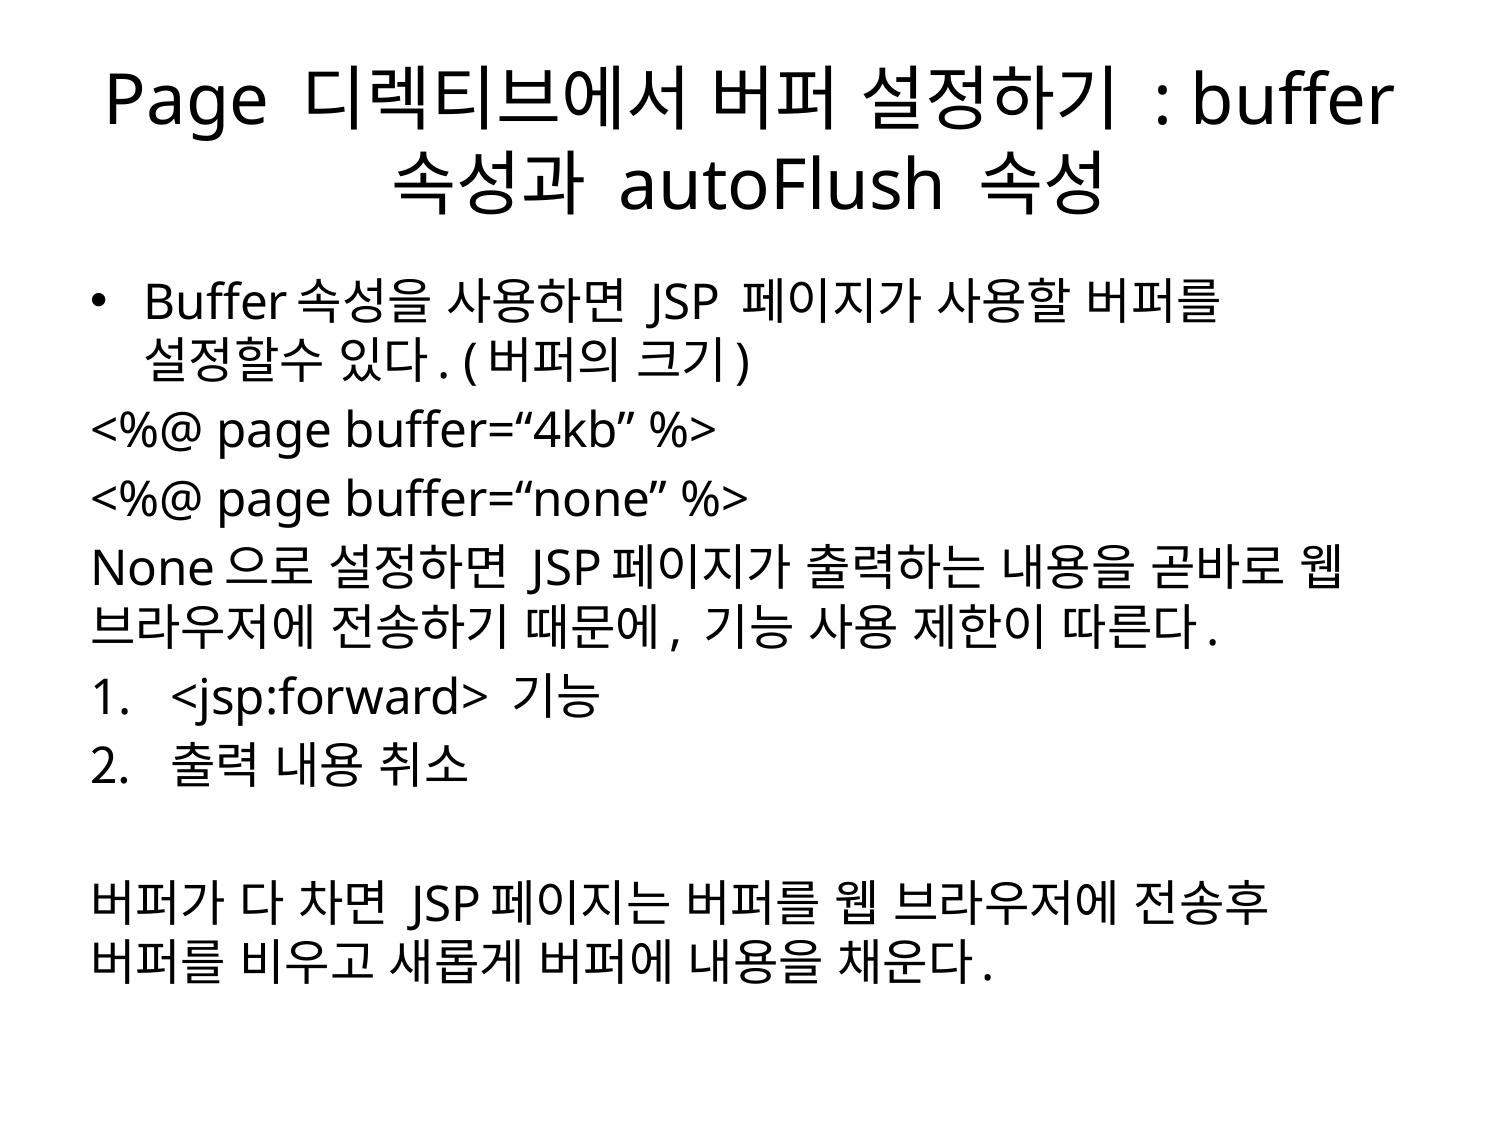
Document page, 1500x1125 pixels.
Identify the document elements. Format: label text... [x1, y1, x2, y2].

list Buffer속성을 사용하면 JSP 페이지가 사용할 버퍼를 설정할수 있다. (버퍼의 크기) <%@ page buffer=“4kb” %> <%@ page buffer=“none” %> None으로 설정하면 JSP페이지가 출력하는 내용을 곧바로 웹 브라우저에 전송하기 때문에, 기능 사용 제한이 따른다. <jsp:forward> 기능 출력 내용 취소 버퍼가 다 차면 JSP페이지는 버퍼를 웹 브라우저에 전송후 버퍼를 비우고 새롭게 버퍼에 내용을 채운다. [75, 262, 1425, 1005]
title Page 디렉티브에서 버퍼 설정하기 : buffer 속성과 autoFlush 속성 [75, 45, 1425, 233]
